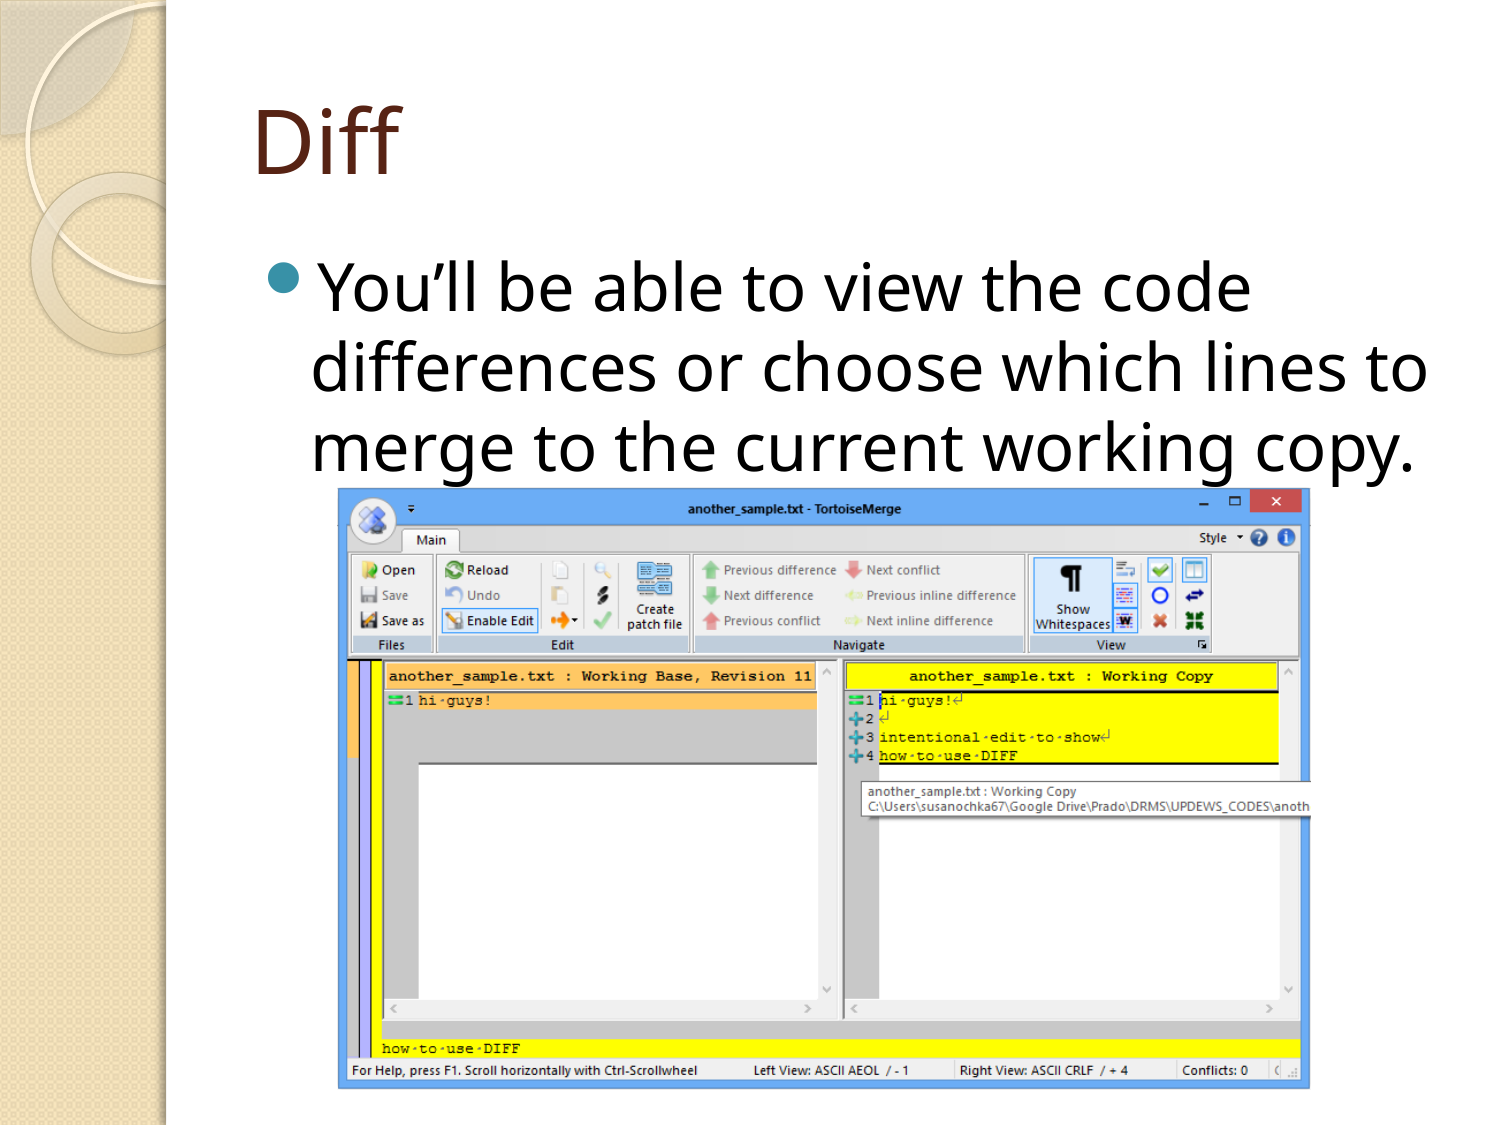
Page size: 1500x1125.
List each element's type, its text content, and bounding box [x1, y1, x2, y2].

list You’ll be able to view the code differences or choose which lines to merge to the current working copy. [235, 237, 1466, 1025]
title Diff [235, 45, 1466, 233]
picture [337, 487, 1312, 1090]
